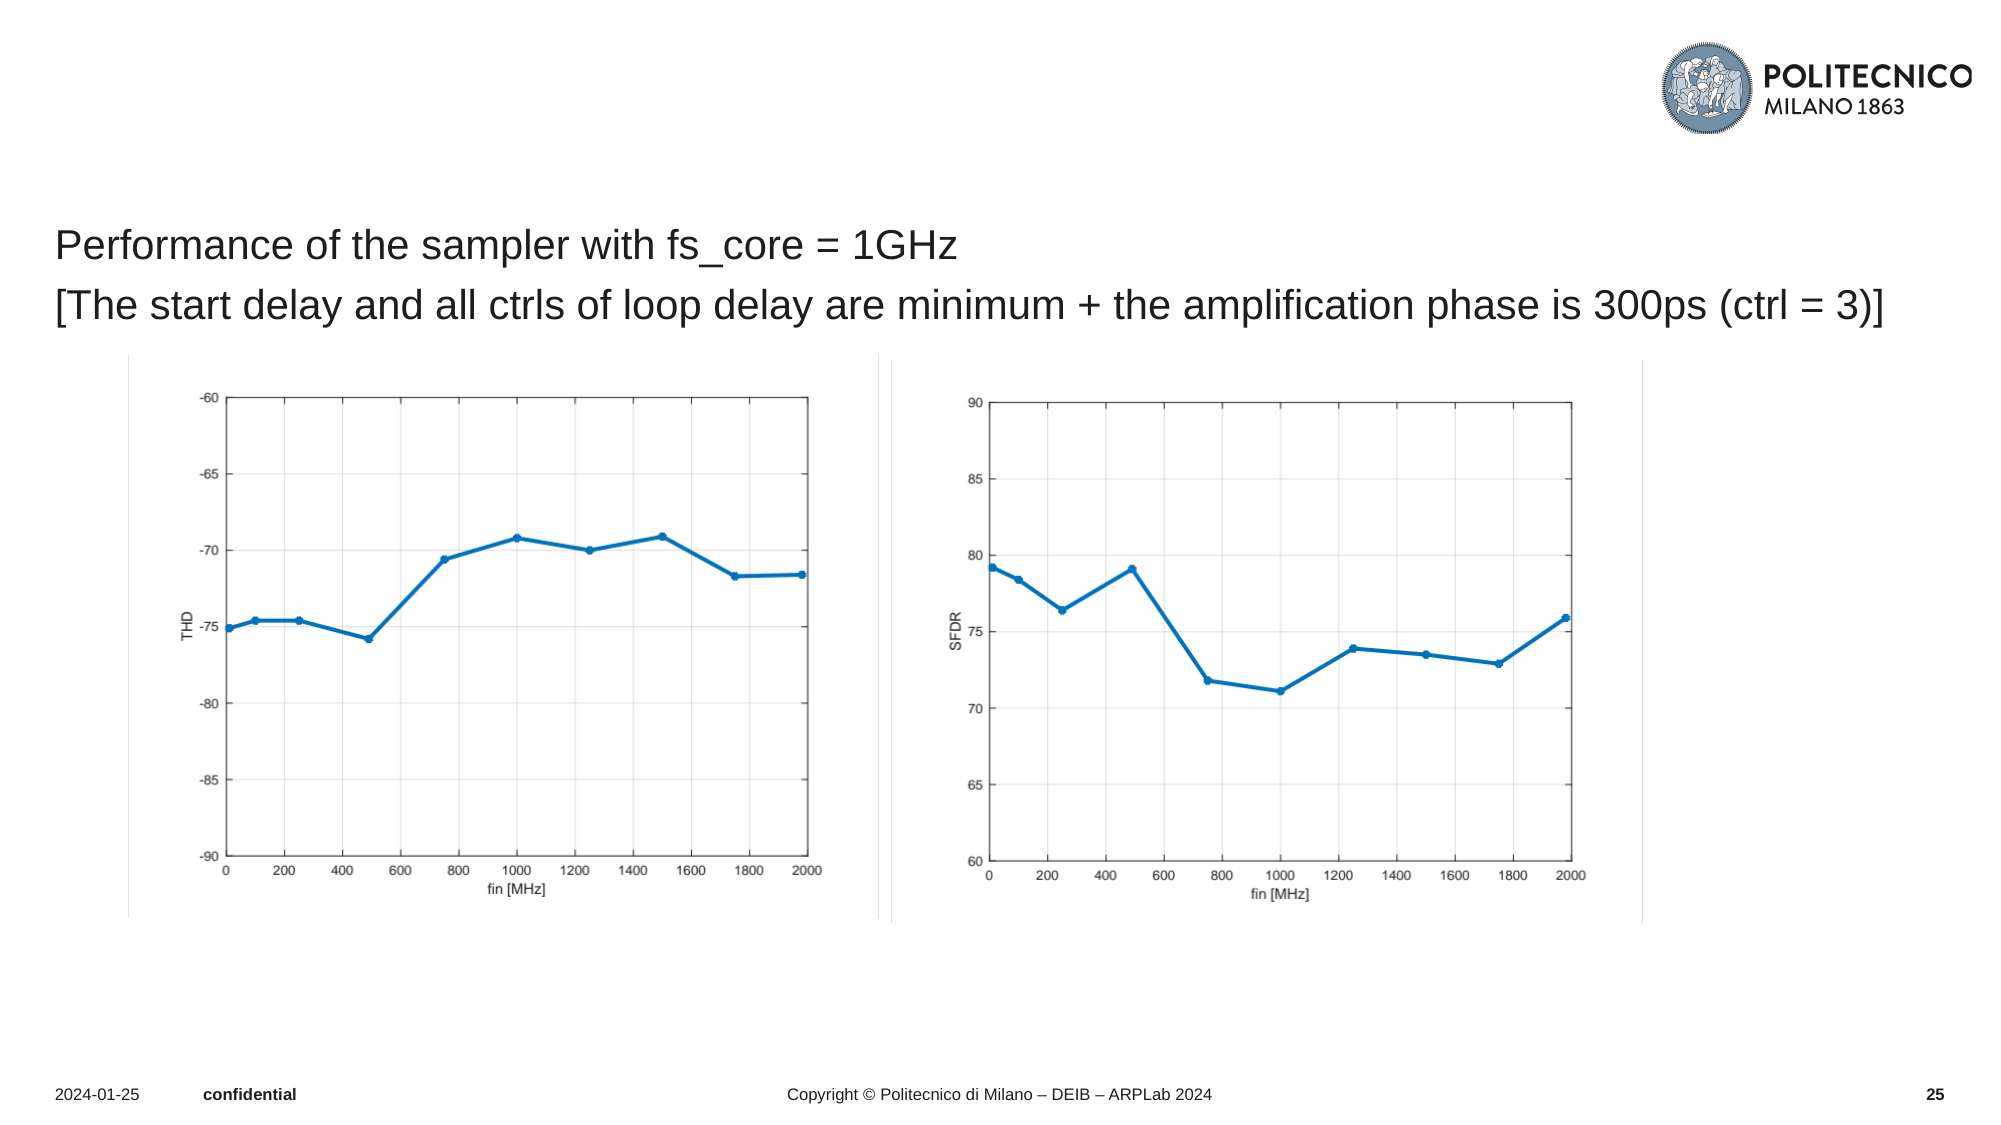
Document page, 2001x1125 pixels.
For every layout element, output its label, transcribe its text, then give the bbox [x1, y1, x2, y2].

list Performance of the sampler with fs_core = 1GHz [The start delay and all ctrls of loop delay are minimum + the amplification phase is 300ps (ctrl = 3)] [54, 208, 99, 1047]
picture [104, 72, 1664, 1125]
list Performance of the sampler with fs_core = 1GHz [The start delay and all ctrls of loop delay are minimum + the amplification phase is 300ps (ctrl = 3)] [1668, 208, 1945, 1047]
